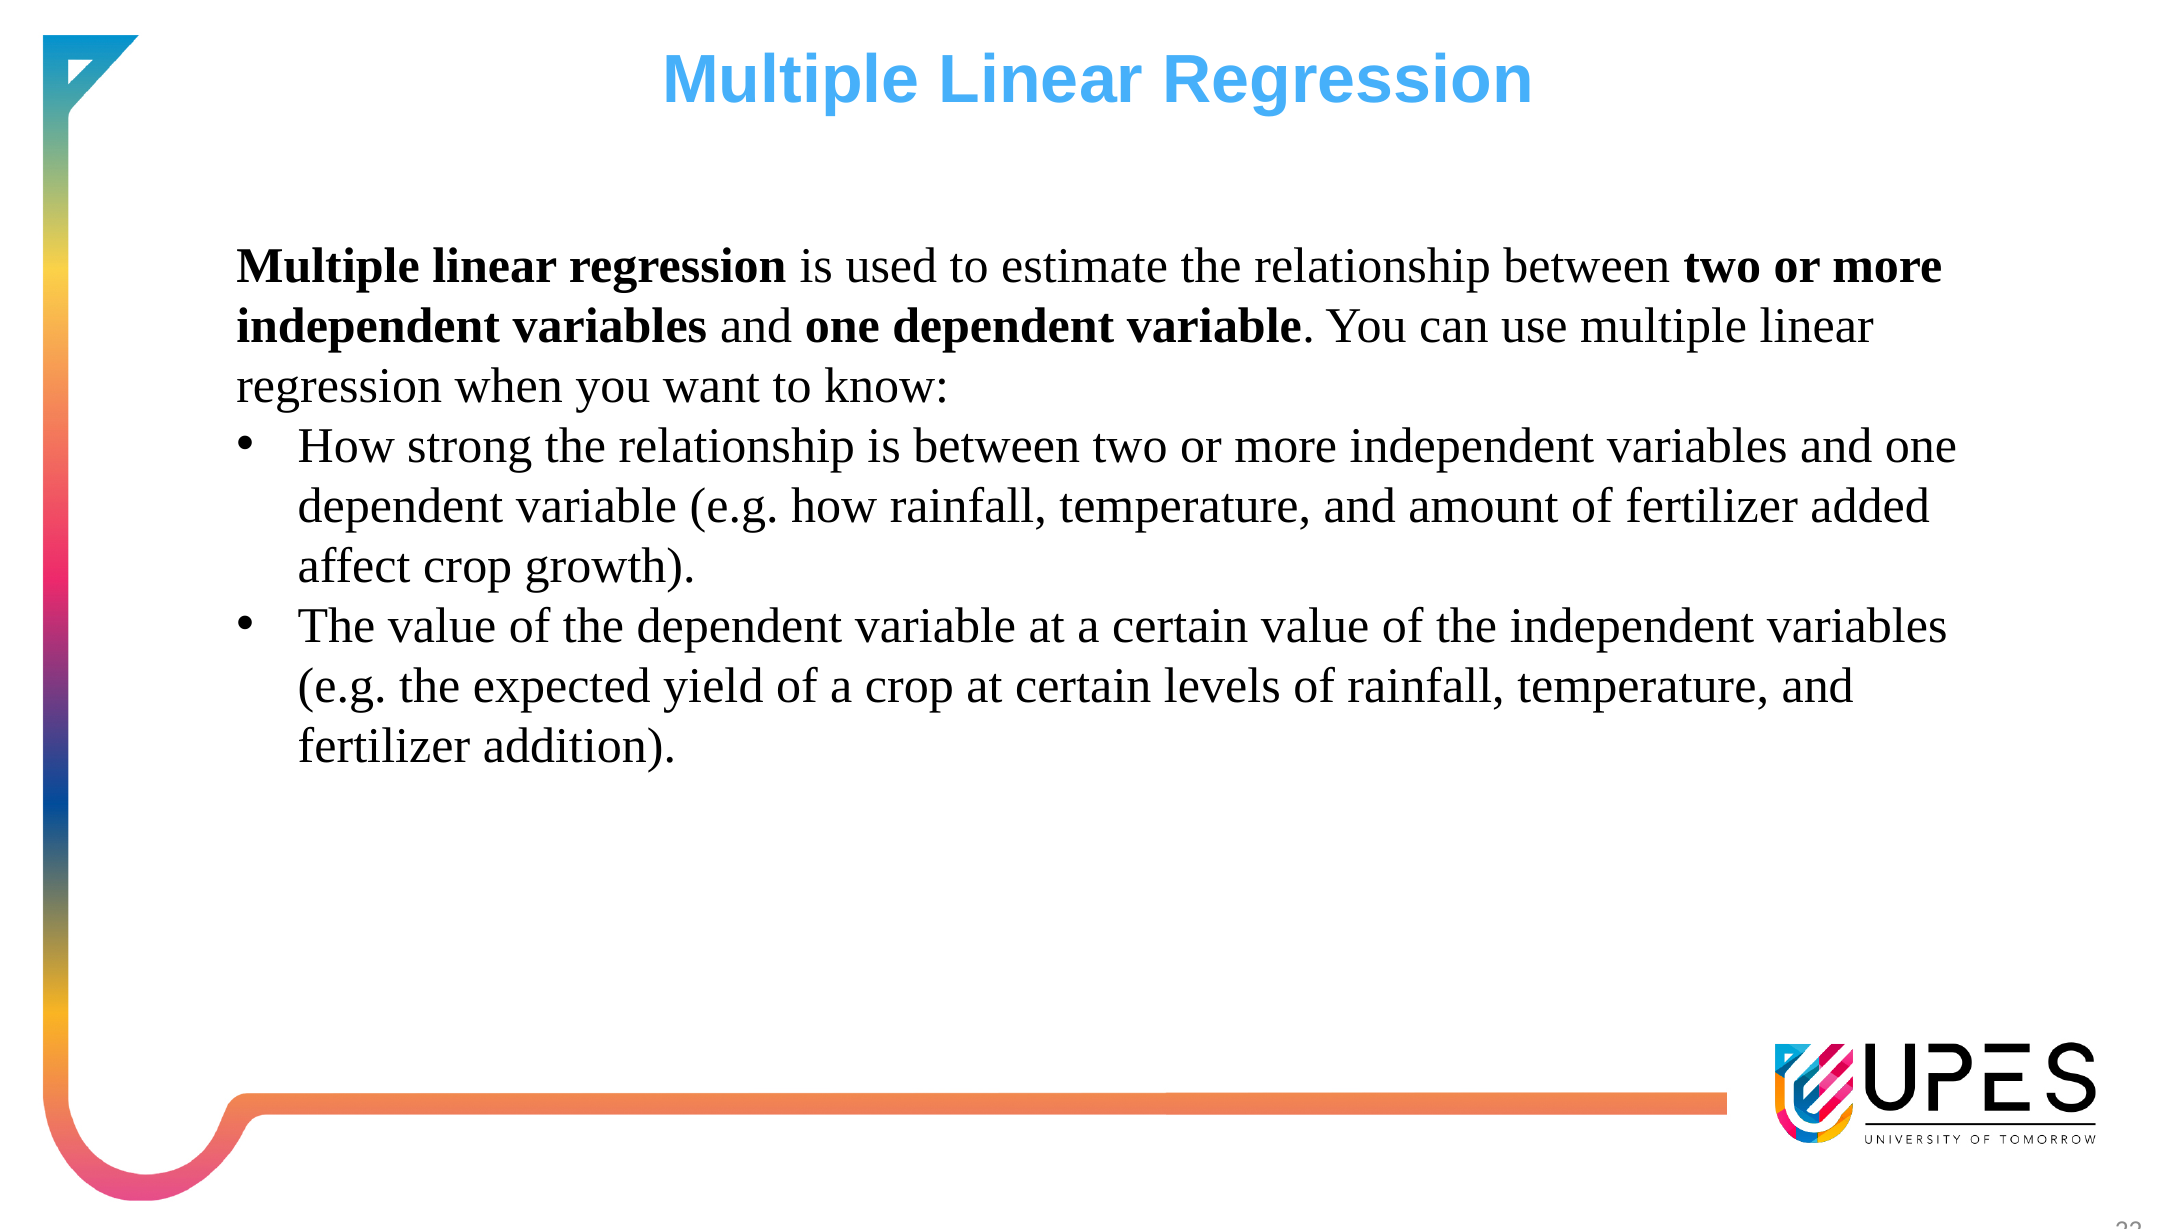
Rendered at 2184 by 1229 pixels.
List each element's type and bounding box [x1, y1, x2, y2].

list [0, 0, 2184, 1229]
